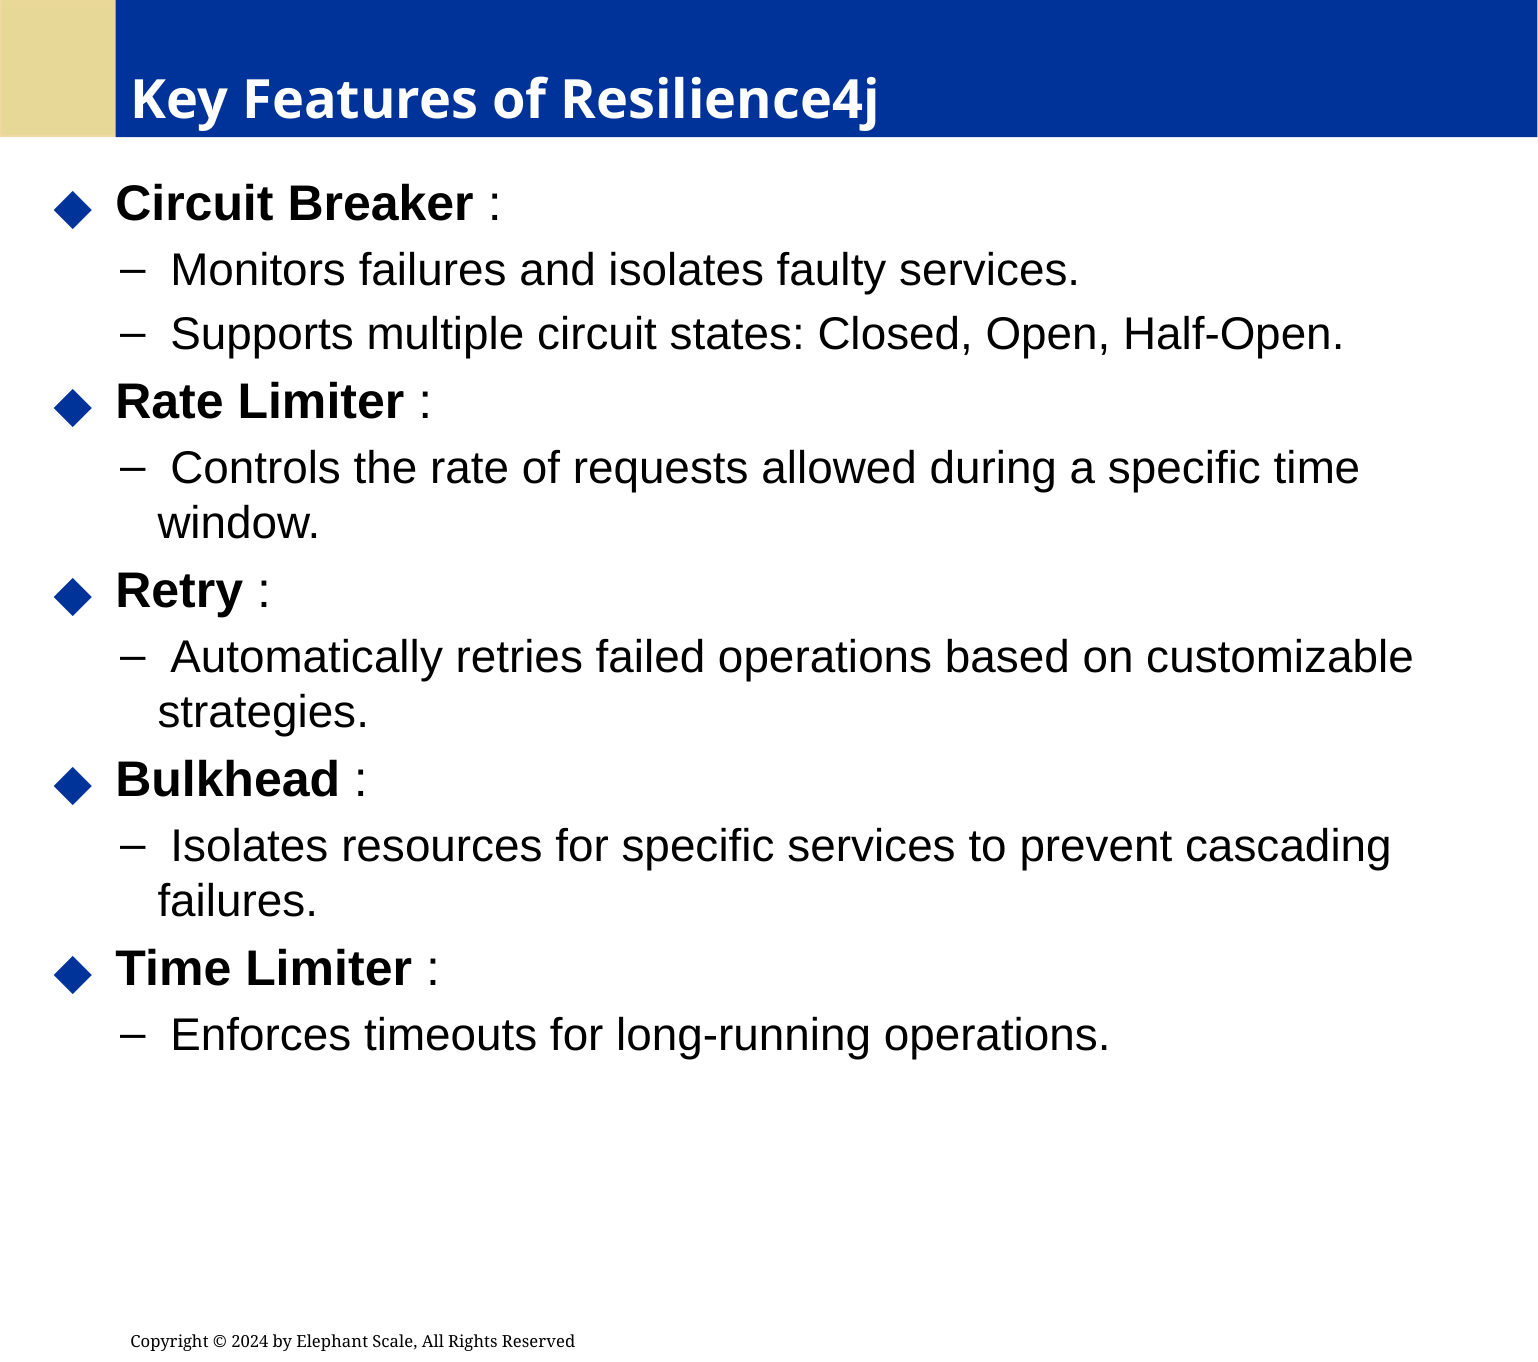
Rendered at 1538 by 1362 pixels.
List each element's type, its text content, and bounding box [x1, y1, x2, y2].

list Circuit Breaker : Monitors failures and isolates faulty services. Supports multiple circuit states: Closed, Open, Half-Open. Rate Limiter : Controls the rate of requests allowed during a specific time window. Retry : Automatically retries failed operations based on customizable strategies. Bulkhead : Isolates resources for specific services to prevent cascading failures. Time Limiter : Enforces timeouts for long-running operations. [38, 163, 1499, 1284]
picture [0, 0, 115, 137]
text_box Copyright © 2024 by Elephant Scale, All Rights Reserved [115, 1322, 1538, 1358]
title Key Features of Resilience4j [115, 0, 1538, 138]
